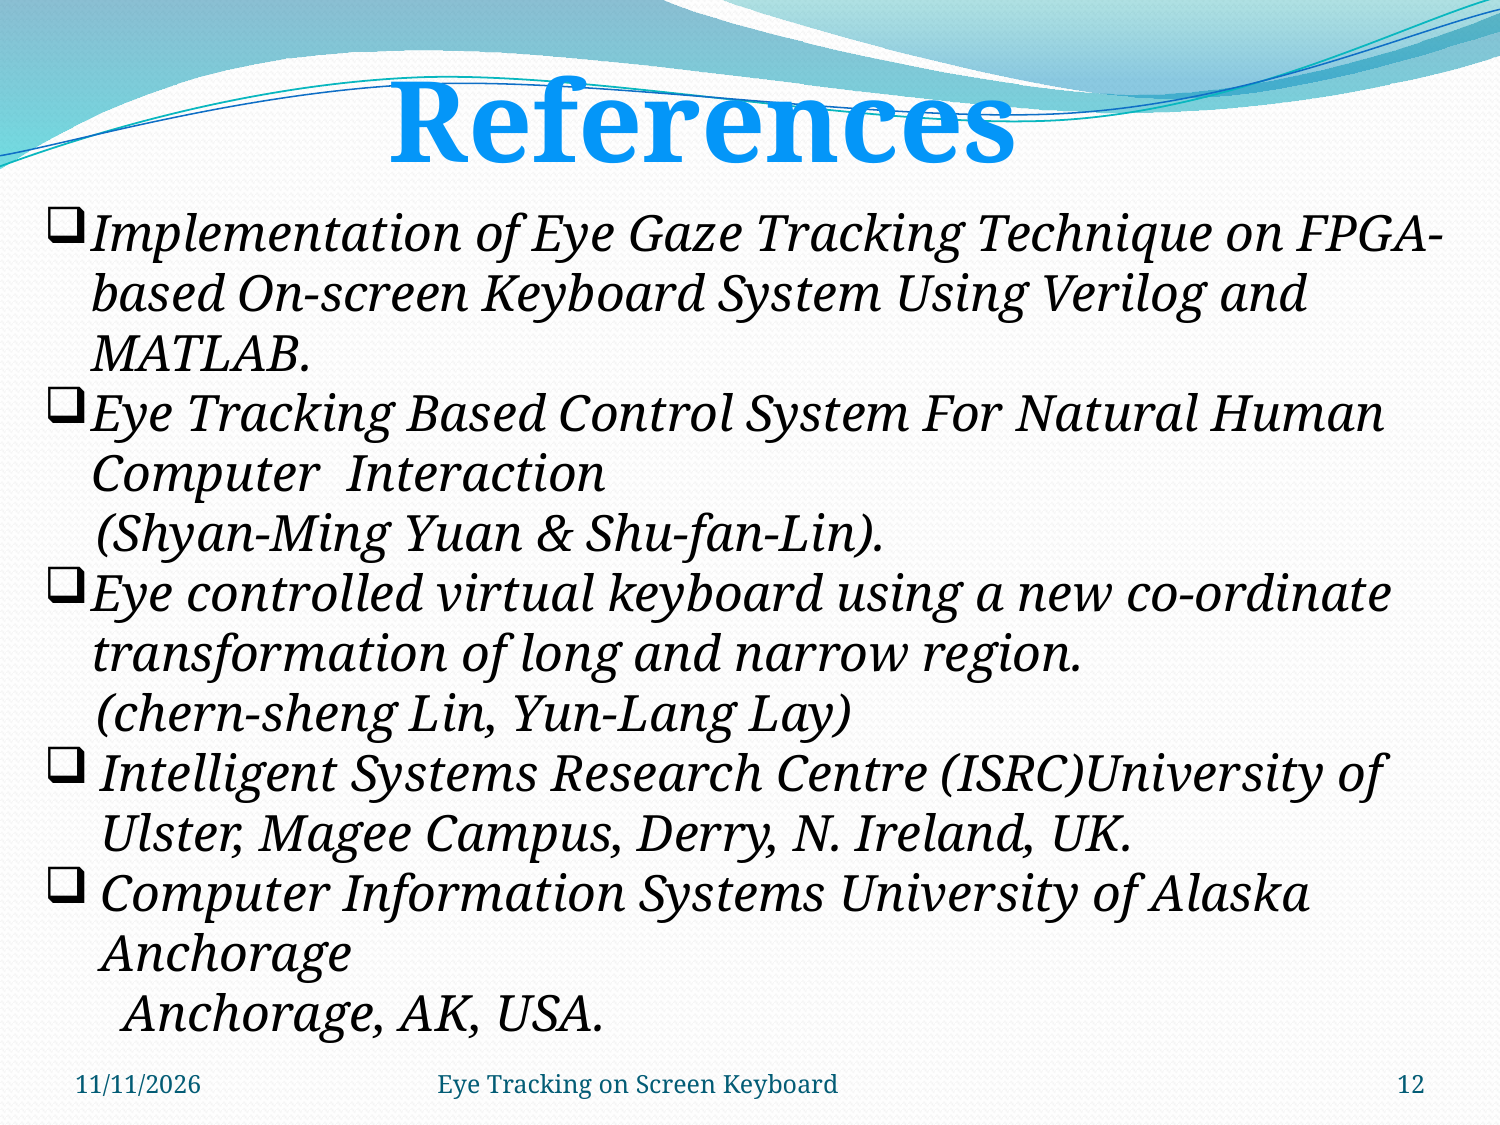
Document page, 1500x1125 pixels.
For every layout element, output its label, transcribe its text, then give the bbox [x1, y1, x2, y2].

text_box Implementation of Eye Gaze Tracking Technique on FPGA-based On-screen Keyboard System Using Verilog and MATLAB. Eye Tracking Based Control System For Natural Human Computer Interaction (Shyan-Ming Yuan & Shu-fan-Lin). Eye controlled virtual keyboard using a new co-ordinate transformation of long and narrow region. (chern-sheng Lin, Yun-Lang Lay) Intelligent Systems Research Centre (ISRC)University of Ulster, Magee Campus, Derry, N. Ireland, UK. Computer Information Systems University of Alaska Anchorage Anchorage, AK, USA. [29, 194, 1500, 1125]
text_box References [373, 42, 1035, 193]
footer Eye Tracking on Screen Keyboard [437, 1042, 988, 1103]
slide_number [75, 1042, 425, 1103]
slide_number 12 [1299, 1042, 1425, 1103]
